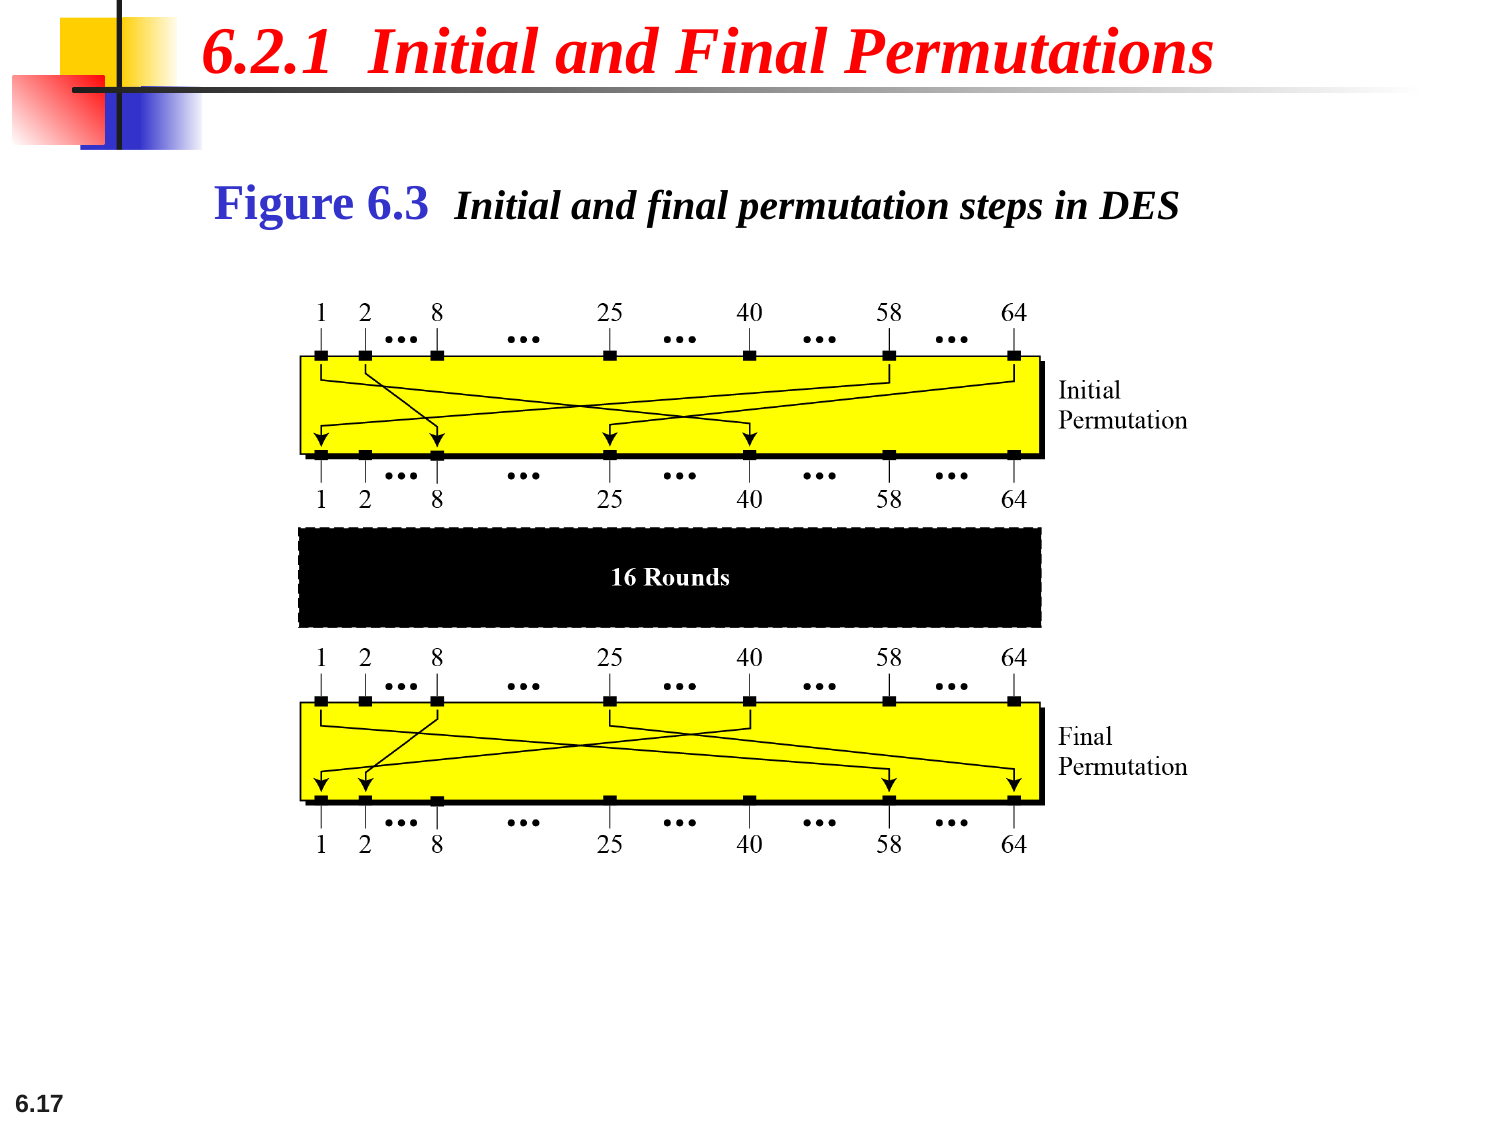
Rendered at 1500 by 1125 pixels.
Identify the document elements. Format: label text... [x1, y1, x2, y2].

text_box [141, 93, 202, 149]
text_box [37, 149, 1463, 236]
text_box [72, 87, 186, 93]
picture [297, 299, 1188, 861]
text_box Figure 6.3 Initial and final permutation steps in DES [198, 162, 1196, 238]
text_box [122, 93, 141, 149]
text_box [1232, 87, 1423, 93]
text_box [116, 93, 122, 149]
text_box [116, 0, 122, 87]
text_box [122, 17, 177, 86]
text_box [60, 17, 116, 86]
slide_number 6.17 [0, 1050, 313, 1125]
text_box 6.2.1 Initial and Final Permutations [186, 0, 1232, 95]
text_box [80, 93, 116, 149]
text_box [12, 75, 105, 145]
